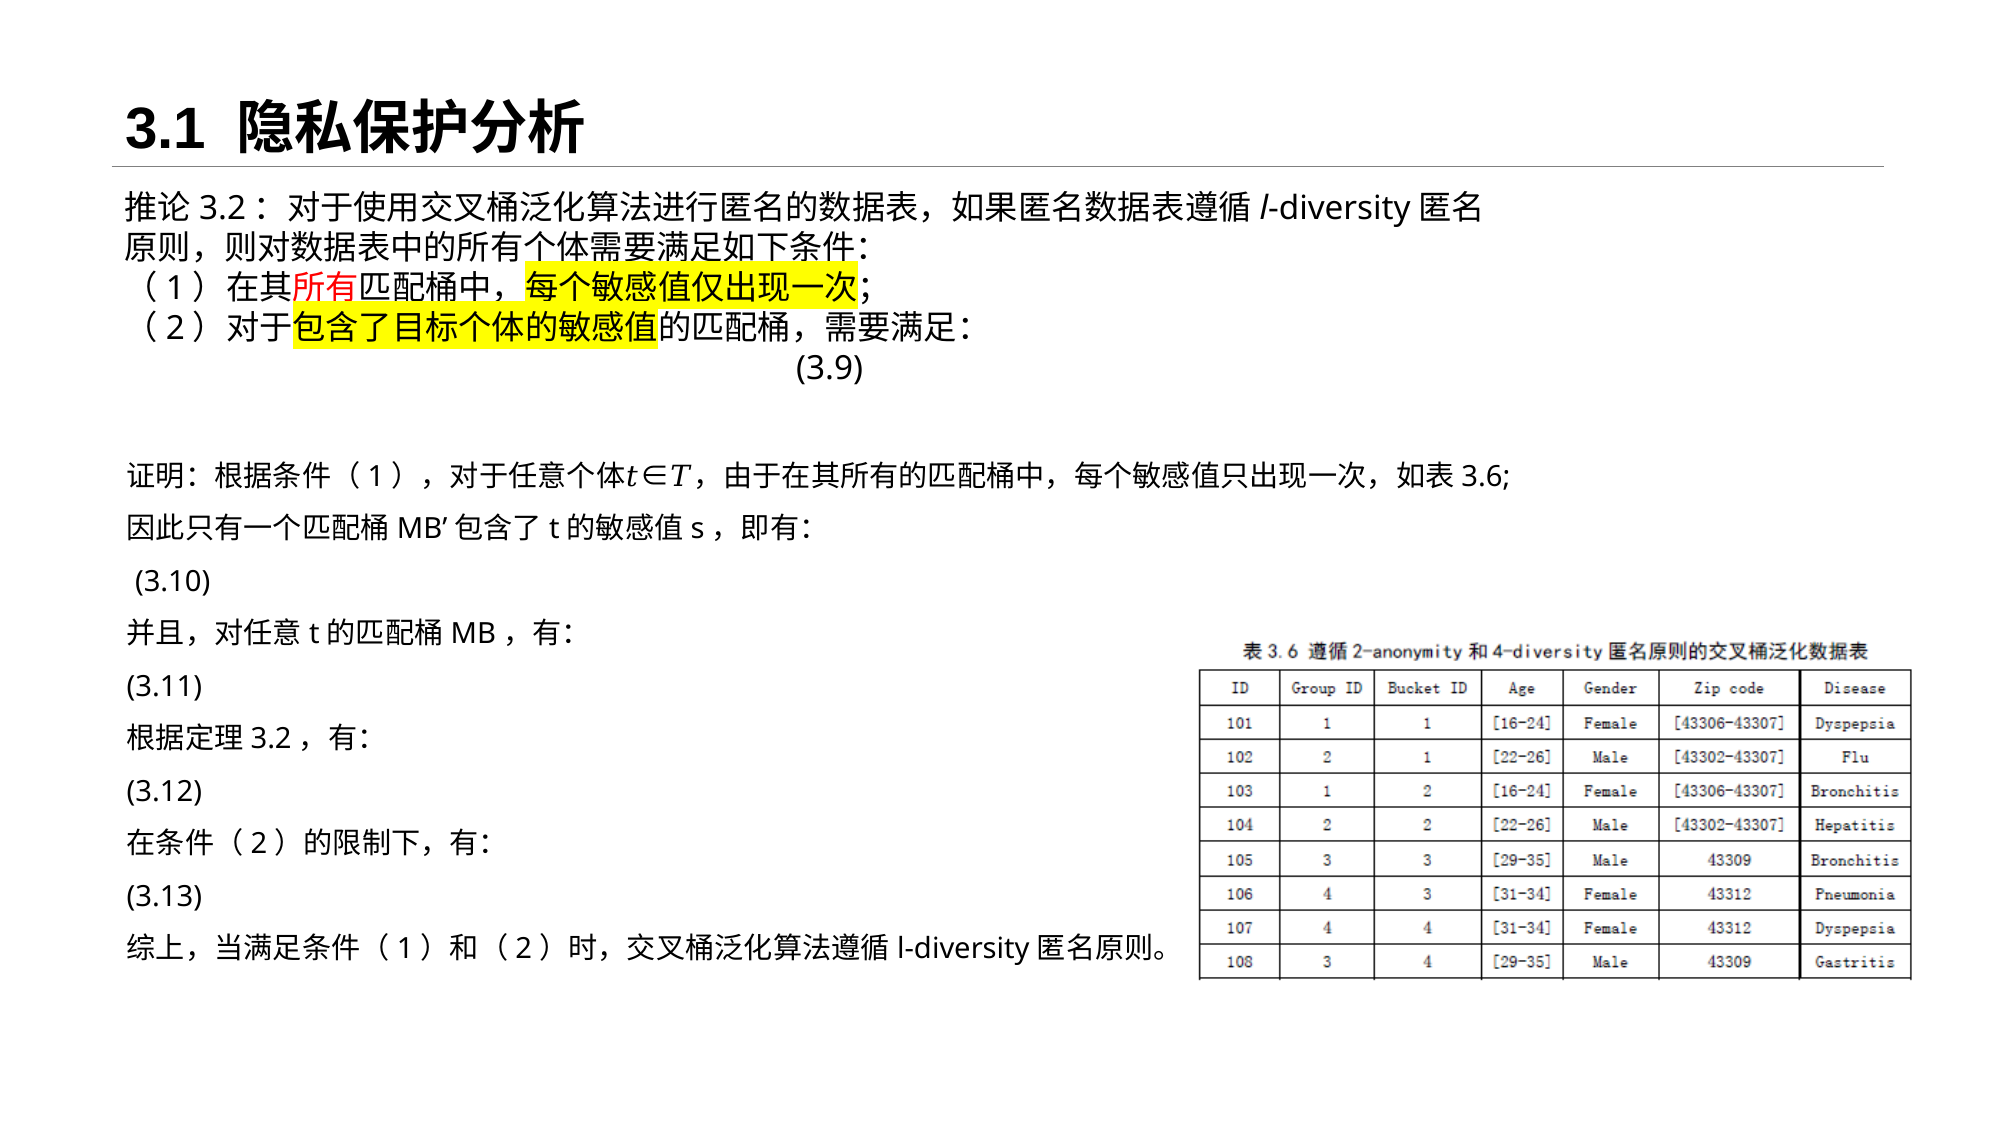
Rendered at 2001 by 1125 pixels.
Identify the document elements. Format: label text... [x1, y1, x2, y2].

picture [1182, 613, 1939, 1001]
title 3.1 隐私保护分析 [109, 0, 1890, 169]
